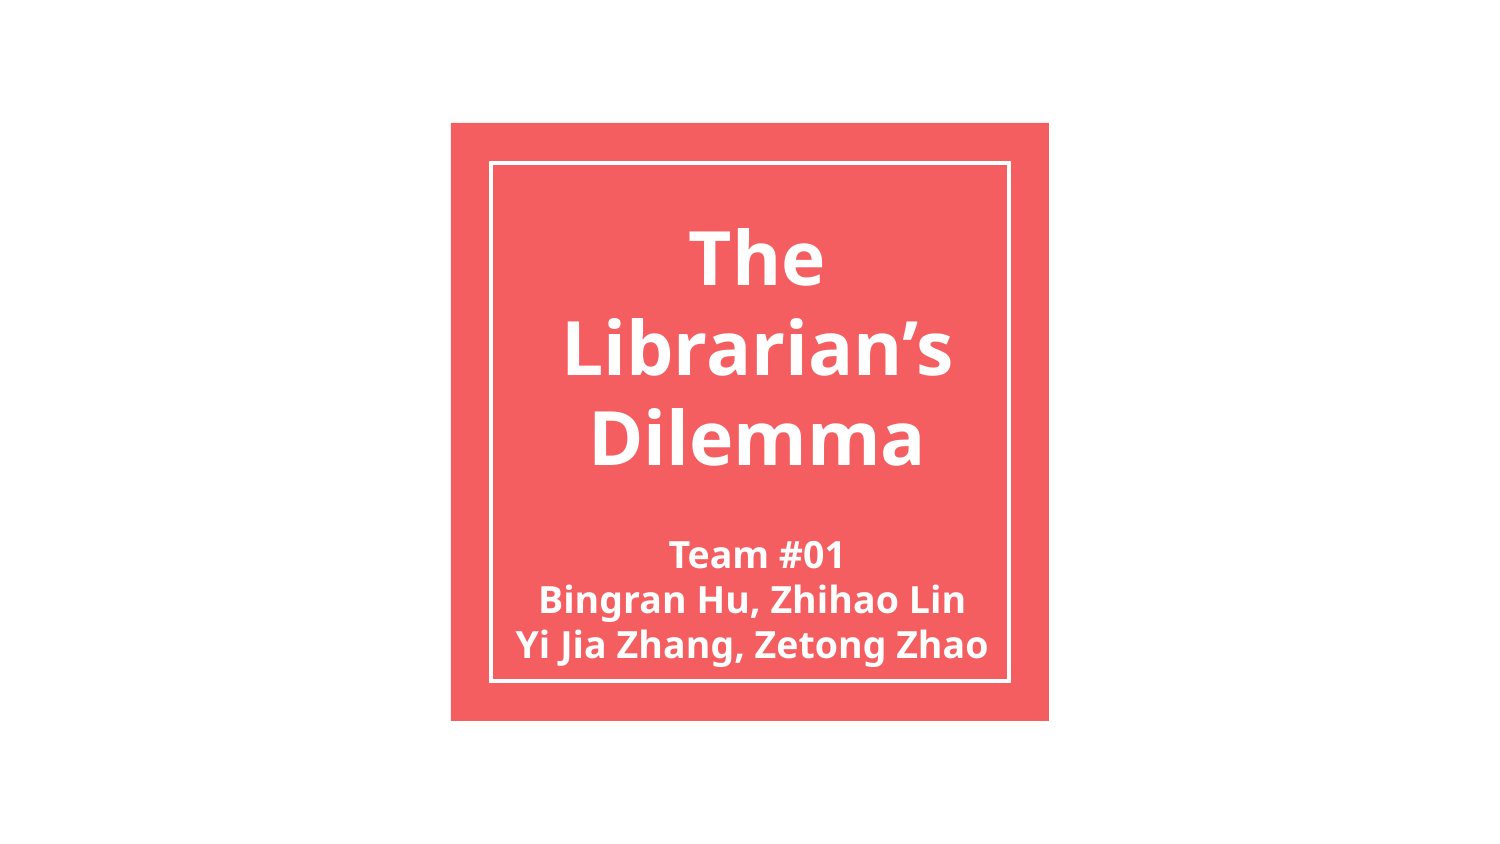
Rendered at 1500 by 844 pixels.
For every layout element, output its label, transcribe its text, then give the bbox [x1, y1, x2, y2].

subtitle Team #01 Bingran Hu, Zhihao Lin Yi Jia Zhang, Zetong Zhao [58, 551, 1457, 682]
title The Librarian’s Dilemma [515, 215, 1000, 475]
